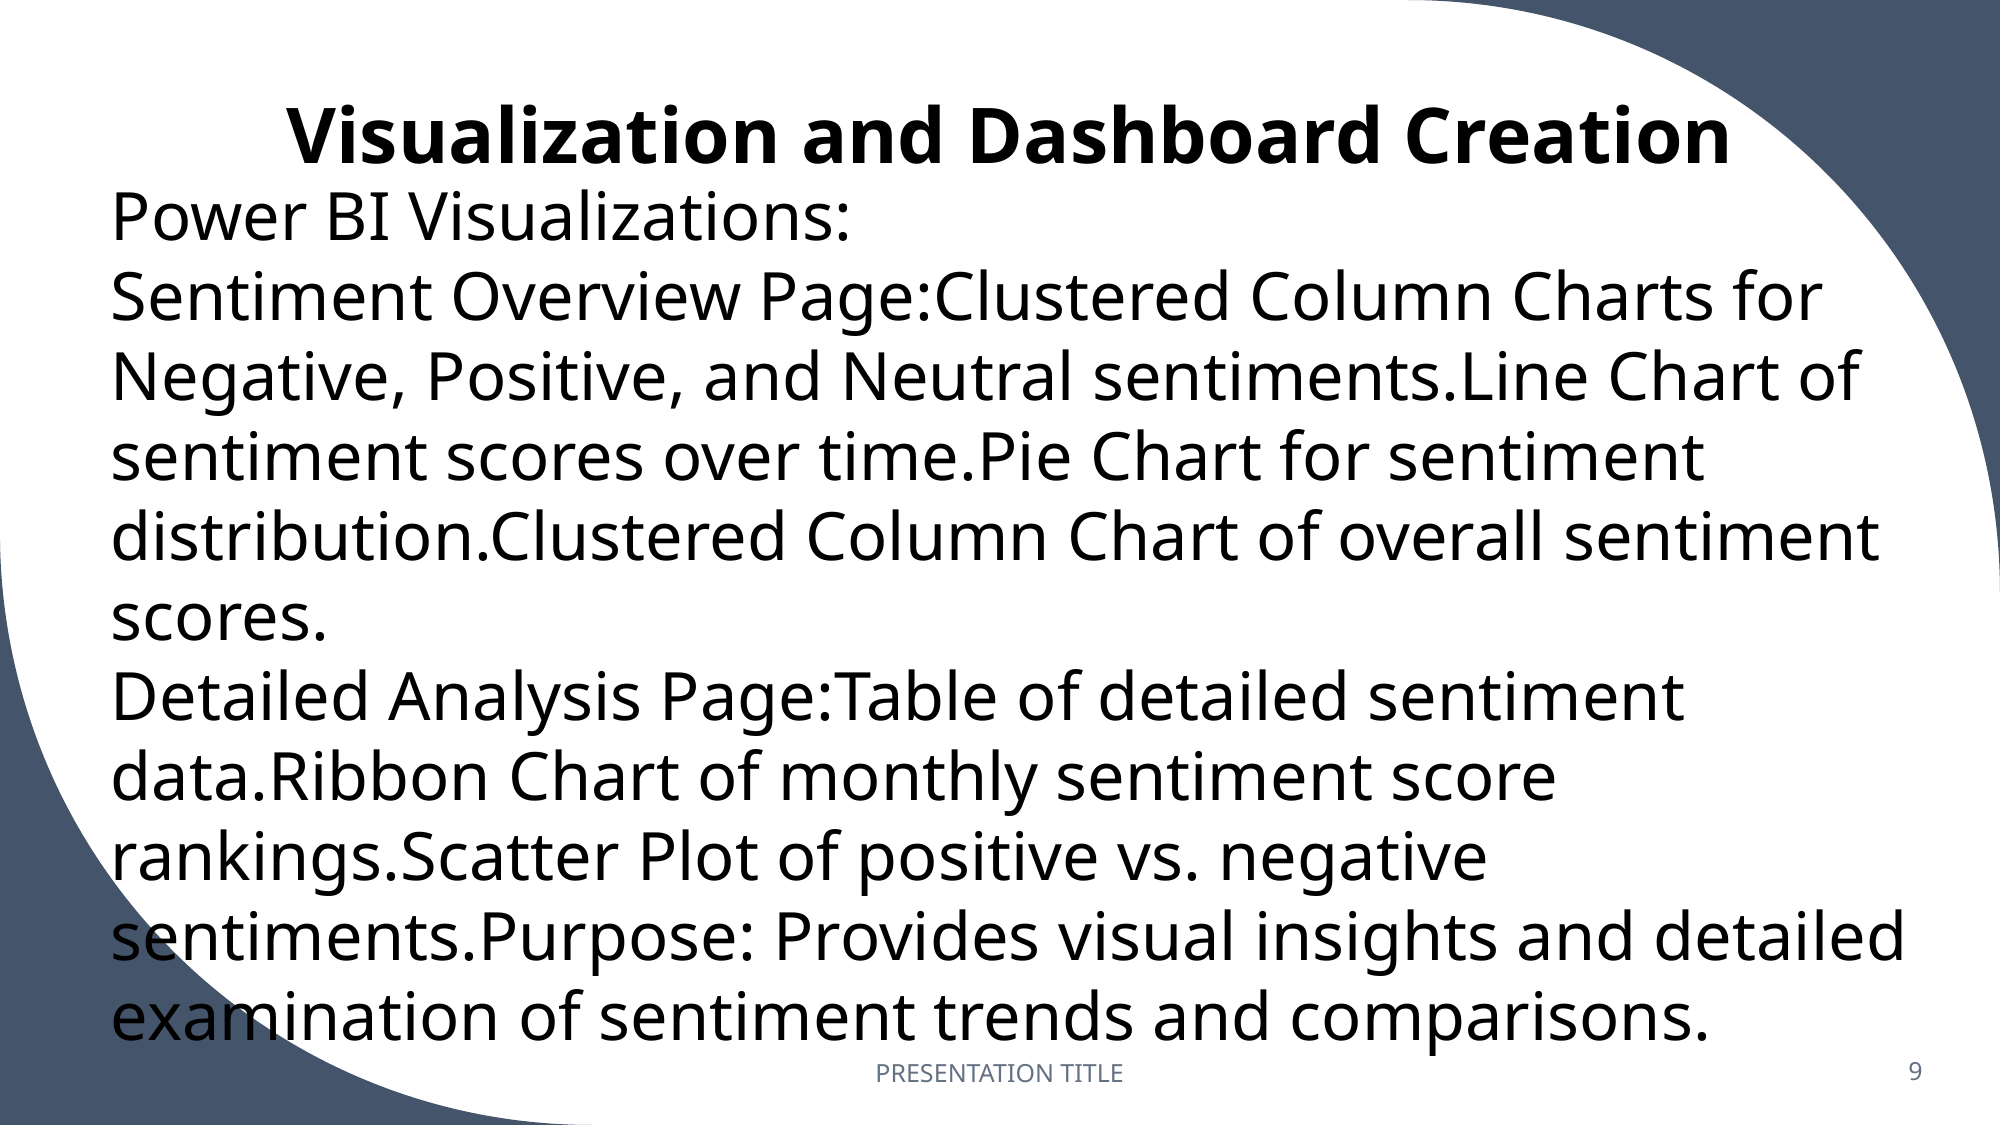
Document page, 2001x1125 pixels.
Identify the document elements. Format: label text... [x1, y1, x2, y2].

slide_number 9 [1665, 1061, 1938, 1103]
text_box Power BI Visualizations: Sentiment Overview Page:Clustered Column Charts for Negative, Positive, and Neutral sentiments.Line Chart of sentiment scores over time.Pie Chart for sentiment distribution.Clustered Column Chart of overall sentiment scores. Detailed Analysis Page:Table of detailed sentiment data.Ribbon Chart of monthly sentiment score rankings.Scatter Plot of positive vs. negative sentiments.Purpose: Provides visual insights and detailed examination of sentiment trends and comparisons. [96, 166, 1986, 1061]
title Visualization and Dashboard Creation [191, 22, 1796, 166]
footer PRESENTATION TITLE [662, 1061, 1338, 1103]
